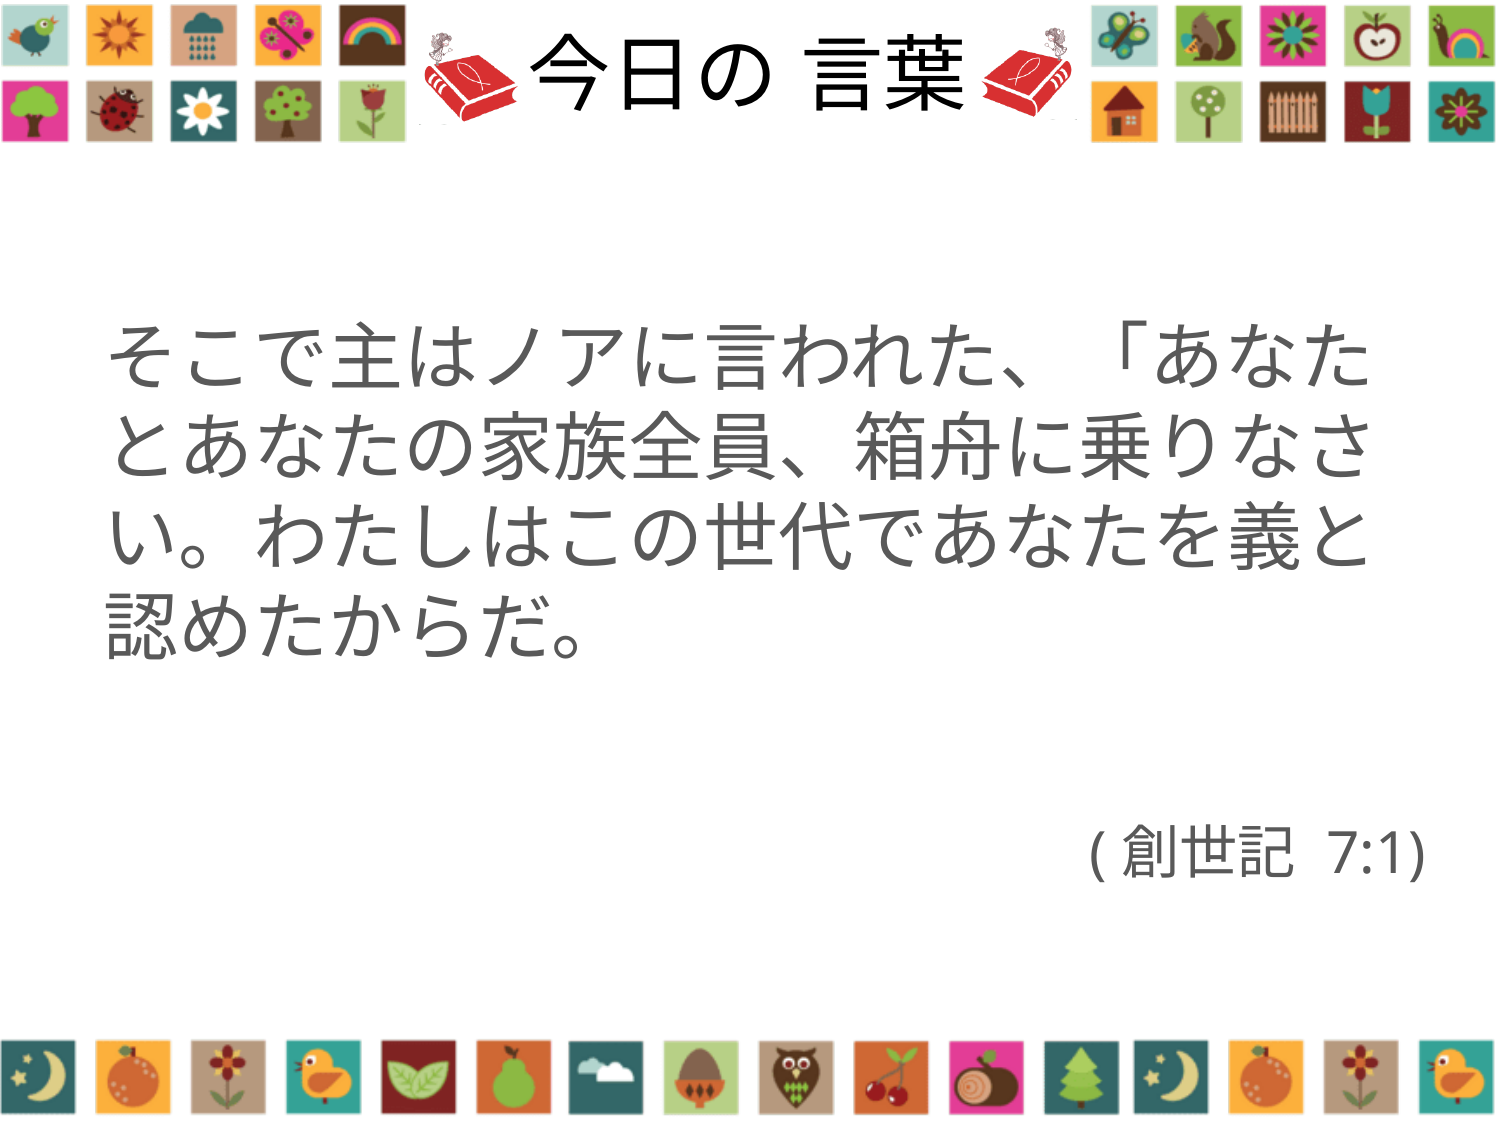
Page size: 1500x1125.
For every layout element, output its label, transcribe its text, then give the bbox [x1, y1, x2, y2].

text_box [0, 1028, 1500, 1118]
picture [950, 3, 1500, 150]
text_box そこで主はノアに言われた、「あなたとあなたの家族全員、箱舟に乗りなさい。わたしはこの世代であなたを義と認めたからだ。 [88, 302, 1436, 678]
text_box (創世記 7:1) [808, 807, 1441, 893]
picture [0, 3, 550, 150]
text_box 今日の 言葉 [425, 13, 1077, 129]
